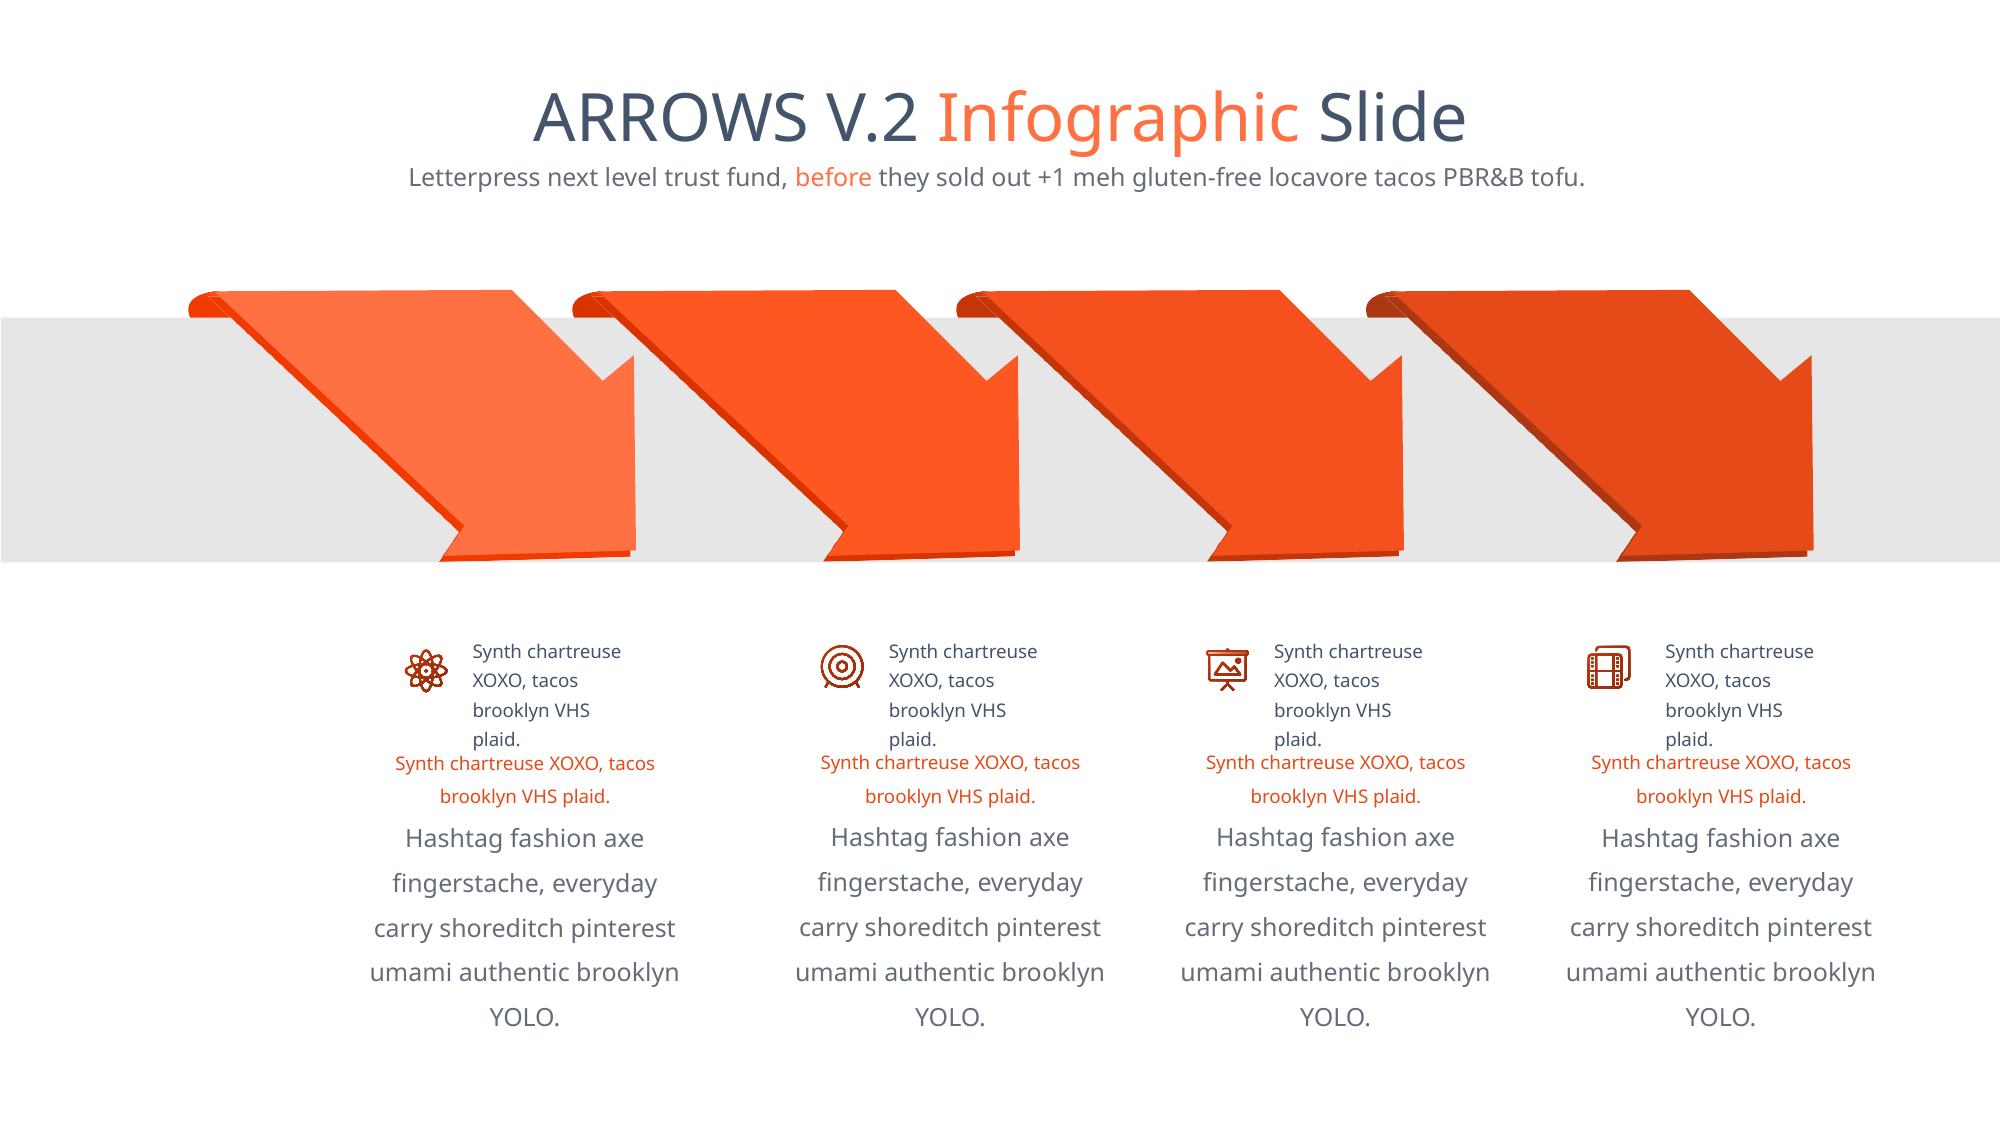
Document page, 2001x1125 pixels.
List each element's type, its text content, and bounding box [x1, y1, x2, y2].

text_box ARROWS V.2 Infographic Slide [381, 66, 1621, 162]
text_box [1365, 289, 1814, 556]
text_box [956, 289, 1365, 556]
text_box [0, 317, 2000, 563]
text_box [351, 625, 699, 993]
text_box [776, 625, 1125, 993]
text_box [188, 289, 572, 556]
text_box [1547, 625, 1895, 993]
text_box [1161, 625, 1510, 993]
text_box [572, 289, 956, 556]
text_box Letterpress next level trust fund, before they sold out +1 meh gluten-free locavore tacos PBR&B tofu. [393, 154, 1609, 199]
